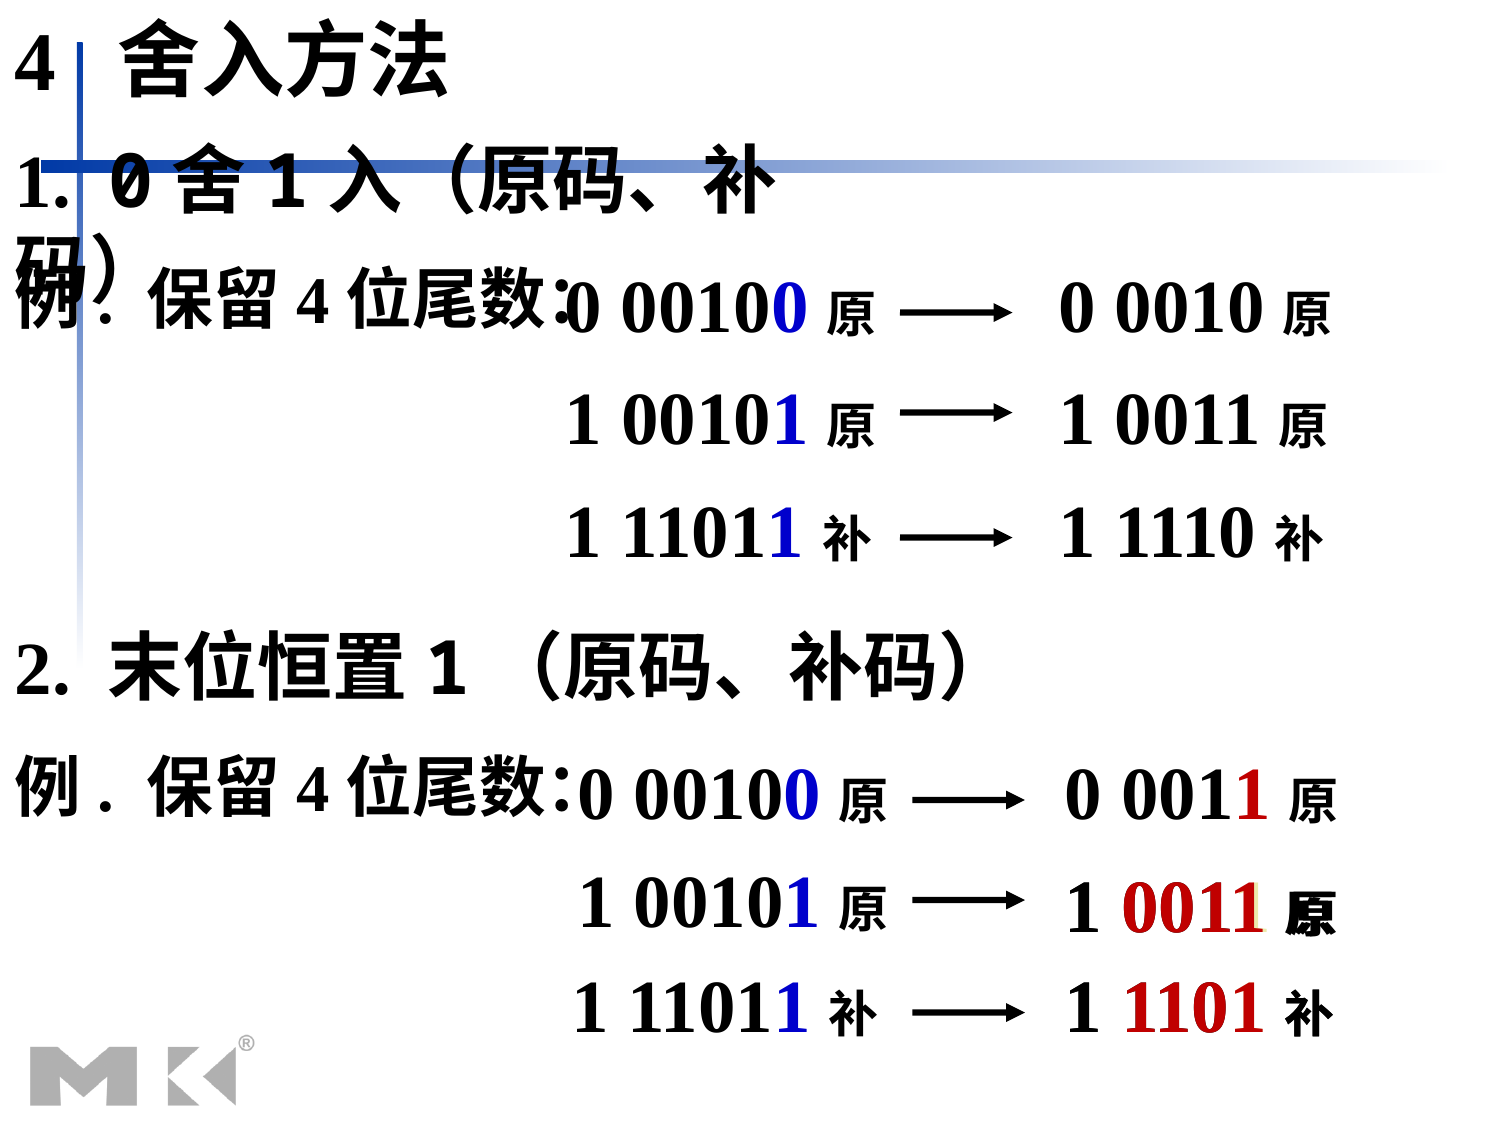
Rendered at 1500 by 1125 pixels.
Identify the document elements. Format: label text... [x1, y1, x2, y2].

text_box 1. 0舍1入（原码、补码） [0, 124, 888, 249]
text_box 1 00101原 [549, 362, 975, 474]
text_box [912, 893, 1025, 907]
text_box 例. 保留4位尾数： [0, 249, 650, 425]
text_box 0 00100原 [650, 737, 950, 844]
text_box [912, 793, 1025, 807]
picture [29, 1034, 255, 1106]
text_box 1 0011原 [1049, 849, 1500, 955]
text_box 1 11011补 [537, 949, 975, 1125]
text_box 例. 保留4位尾数： [0, 737, 650, 913]
text_box 0 0010原 [1025, 249, 1425, 355]
text_box 1 0011原 [1024, 362, 1400, 474]
text_box [899, 306, 1013, 319]
text_box 0 00100原 [650, 249, 1025, 355]
text_box 4 舍入方法 [0, 0, 750, 115]
text_box [899, 406, 1013, 419]
text_box [912, 1006, 1025, 1019]
text_box 1 1101补 [1050, 949, 1388, 1125]
text_box 1 11011补 [437, 474, 987, 612]
text_box 1 00101原 [562, 844, 988, 1040]
text_box 1 1110补 [987, 474, 1400, 670]
text_box 2. 末位恒置1（原码、补码） [0, 612, 1113, 718]
text_box 0 0011原 [1050, 737, 1463, 843]
